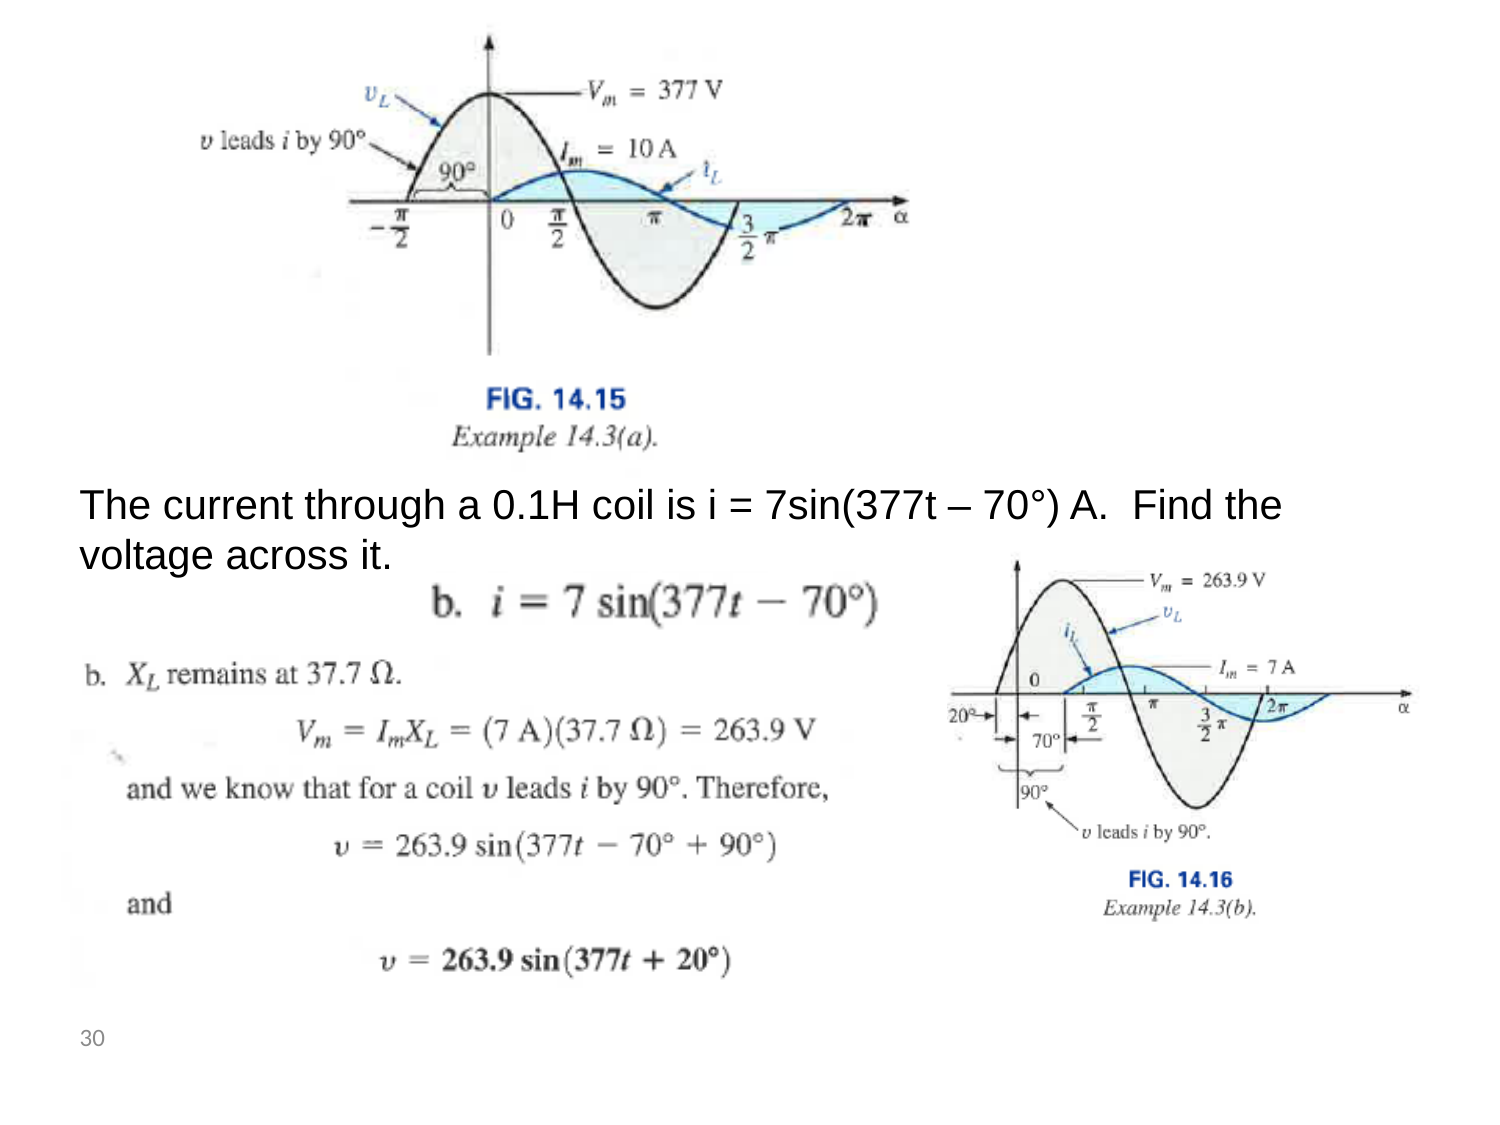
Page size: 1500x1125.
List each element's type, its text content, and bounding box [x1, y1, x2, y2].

picture [60, 571, 924, 997]
text_box The current through a 0.1H coil is i = 7sin(377t – 70°) A. Find the voltage across it. [64, 470, 1402, 586]
slide_number 30 [64, 1006, 415, 1067]
picture [946, 530, 1440, 936]
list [164, 7, 956, 478]
